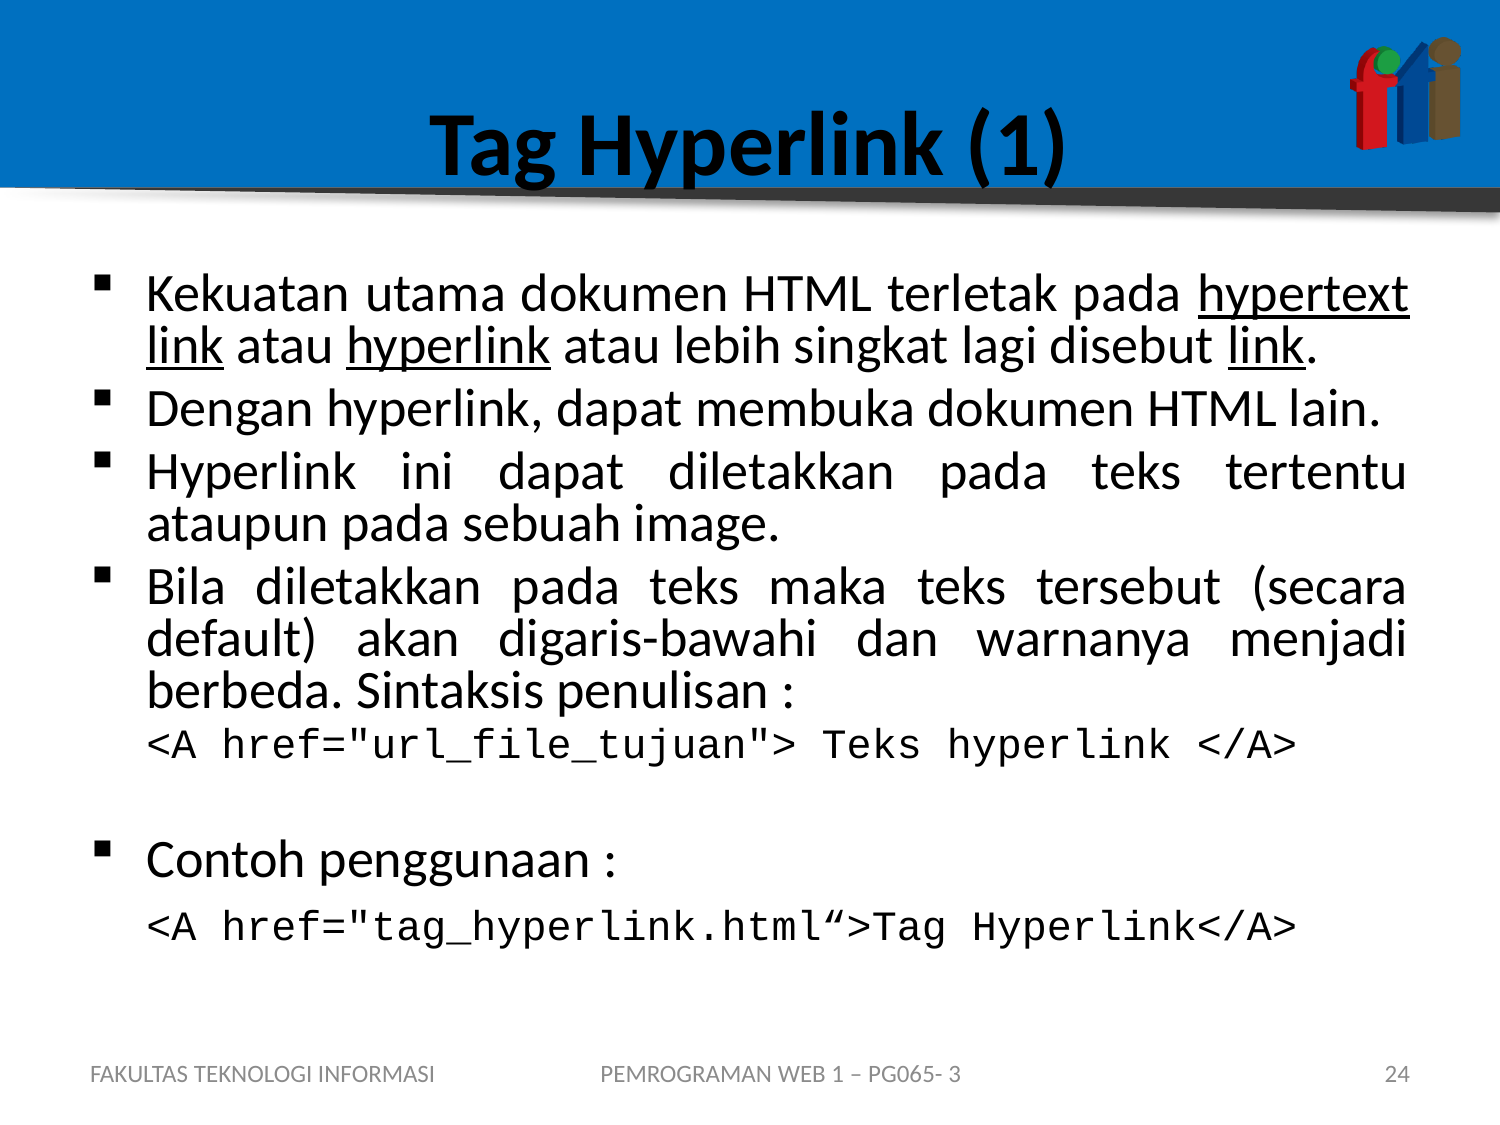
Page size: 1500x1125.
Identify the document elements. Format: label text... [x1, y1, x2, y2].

list Kekuatan utama dokumen HTML terletak pada hypertext link atau hyperlink atau lebih singkat lagi disebut link. Dengan hyperlink, dapat membuka dokumen HTML lain. Hyperlink ini dapat diletakkan pada teks tertentu ataupun pada sebuah image. Bila diletakkan pada teks maka teks tersebut (secara default) akan digaris-bawahi dan warnanya menjadi berbeda. Sintaksis penulisan : <A href="url_file_tujuan"> Teks hyperlink </A> Contoh penggunaan : <A href="tag_hyperlink.html“>Tag Hyperlink</A> [75, 262, 1425, 1005]
slide_number 24 [1074, 1042, 1425, 1103]
slide_number FAKULTAS TEKNOLOGI INFORMASI [75, 1042, 488, 1103]
picture [1350, 37, 1461, 150]
footer PEMROGRAMAN WEB 1 – PG065- 3 [512, 1042, 1050, 1103]
title Tag Hyperlink (1) [75, 45, 1425, 233]
